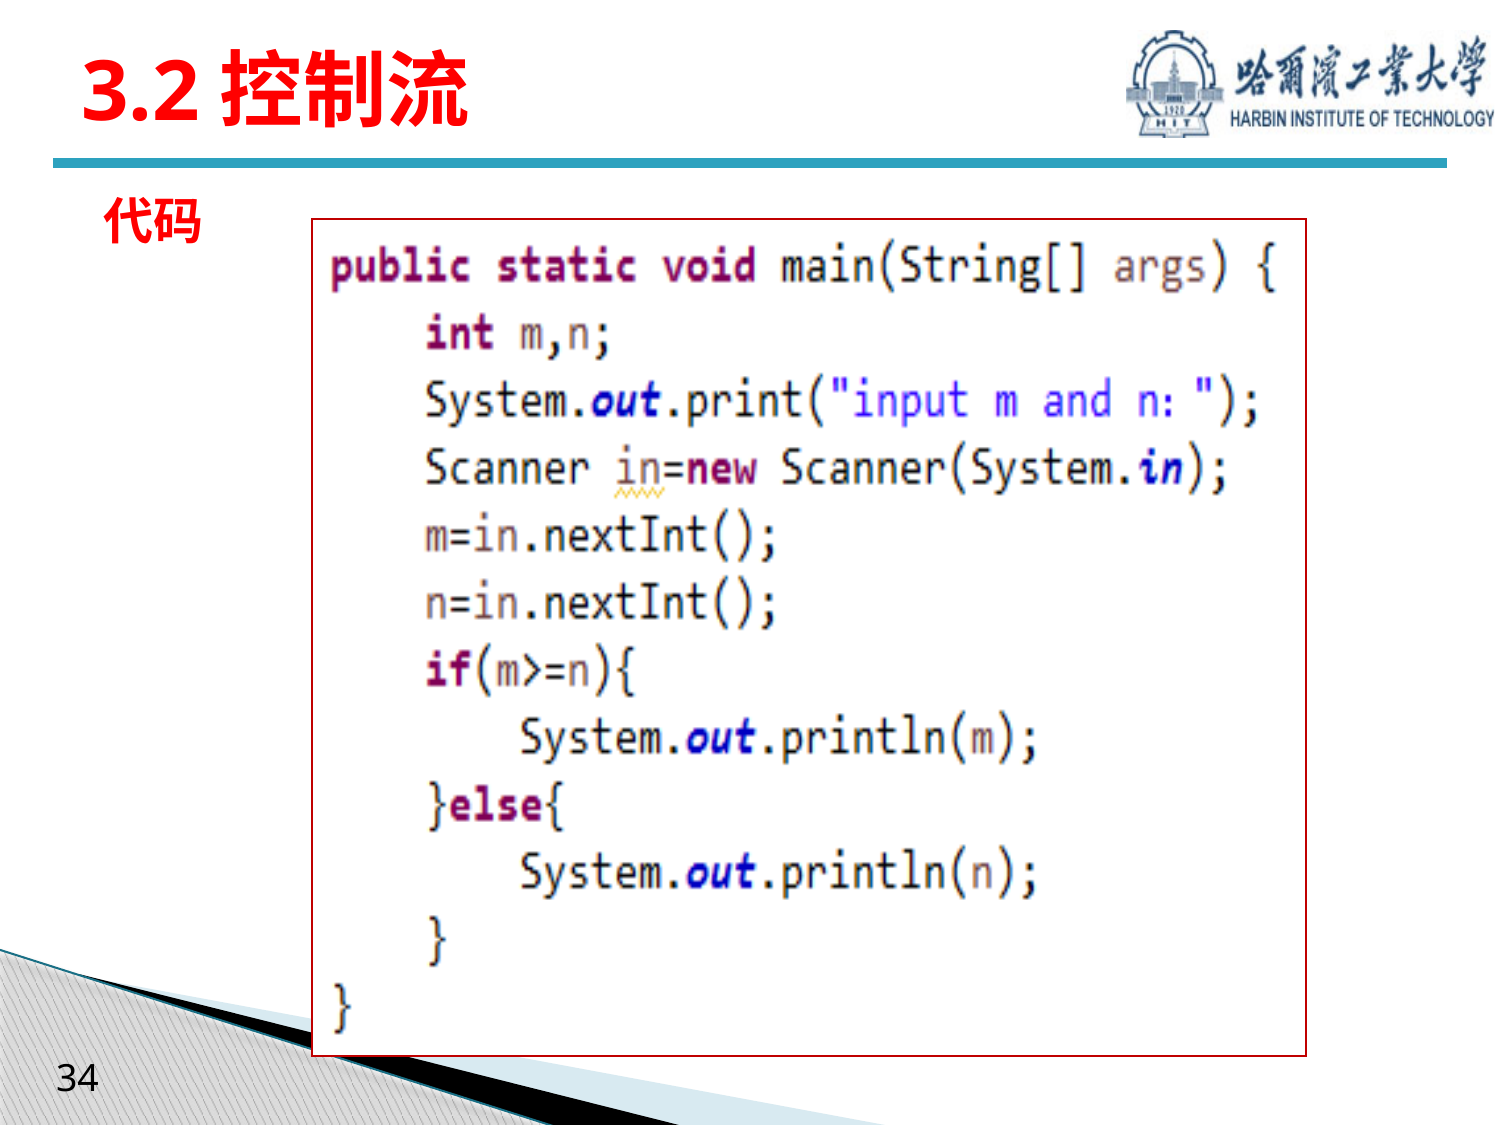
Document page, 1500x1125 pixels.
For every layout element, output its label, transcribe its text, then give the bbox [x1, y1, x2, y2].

picture [312, 219, 1306, 1056]
text_box 代码 [41, 181, 266, 257]
title 3.2控制流 [66, 23, 1417, 152]
picture [1417, 30, 1495, 138]
